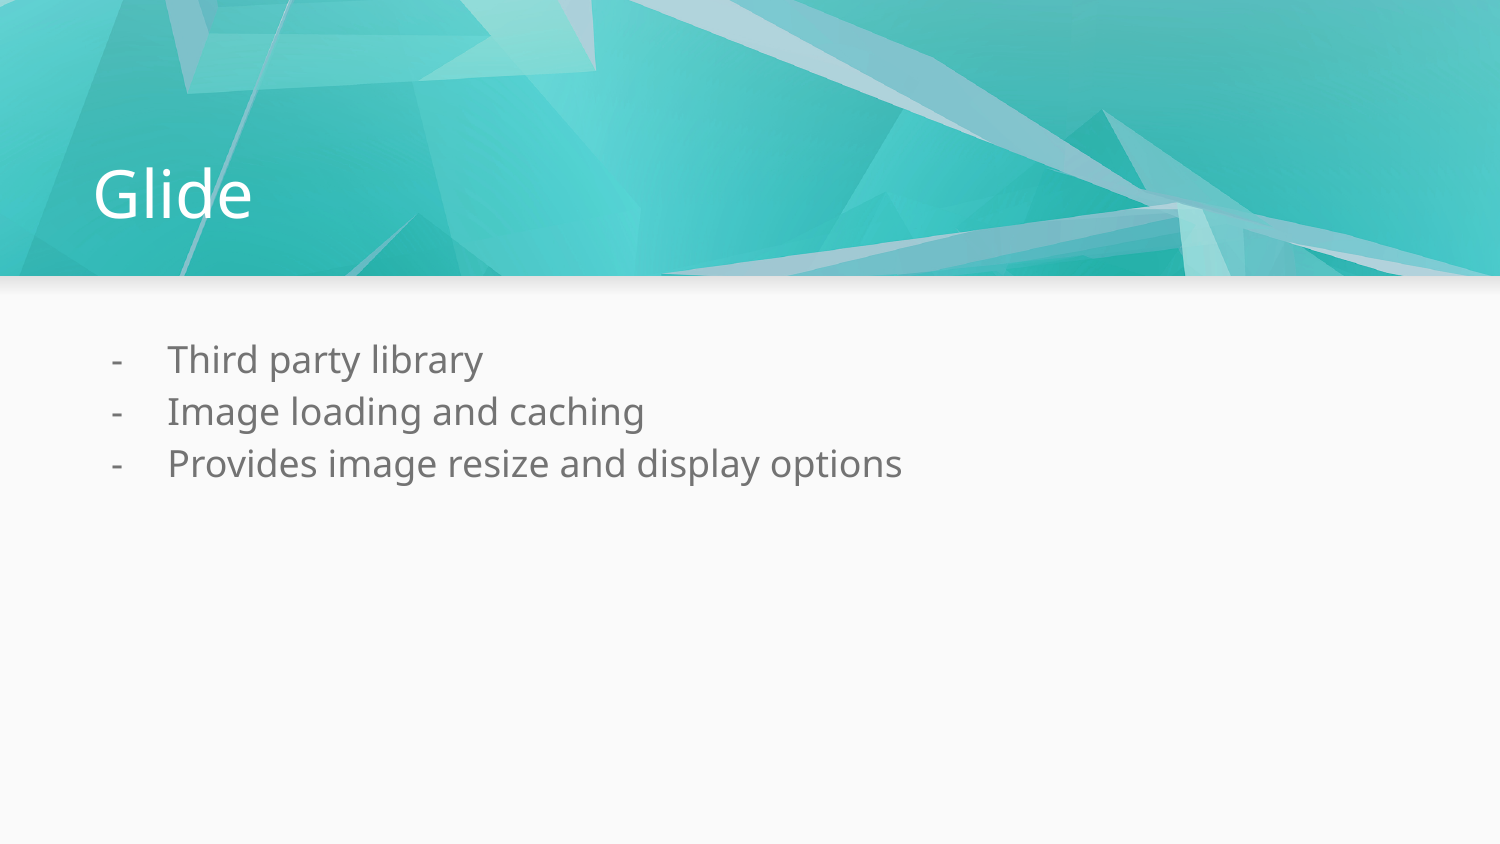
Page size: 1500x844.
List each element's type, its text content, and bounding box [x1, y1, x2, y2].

list Third party library Image loading and caching Provides image resize and display options [77, 314, 1427, 760]
picture [0, 0, 1500, 276]
title Glide [77, 121, 1427, 248]
